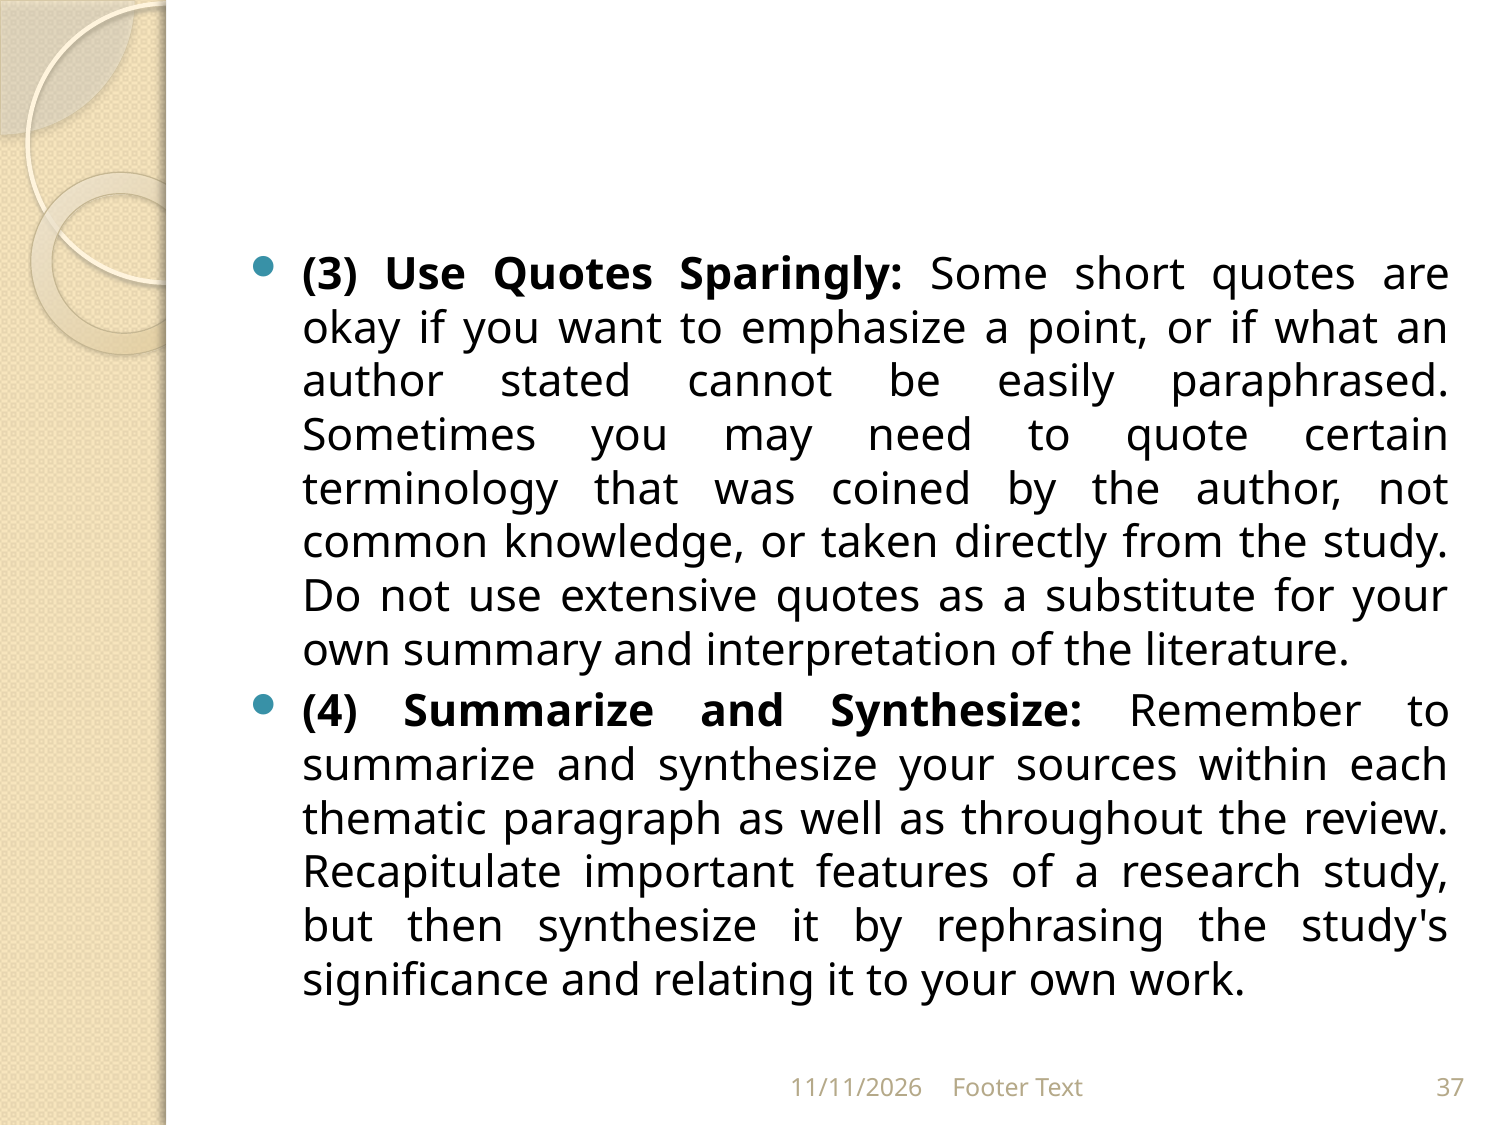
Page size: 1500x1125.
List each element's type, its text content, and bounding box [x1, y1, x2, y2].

footer Footer Text [937, 1034, 1413, 1113]
list (3) Use Quotes Sparingly: Some short quotes are okay if you want to emphasize a point, or if what an author stated cannot be easily paraphrased. Sometimes you may need to quote certain terminology that was coined by the author, not common knowledge, or taken directly from the study. Do not use extensive quotes as a substitute for your own summary and interpretation of the literature. (4) Summarize and Synthesize: Remember to summarize and synthesize your sources within each thematic paragraph as well as throughout the review. Recapitulate important features of a research study, but then synthesize it by rephrasing the study's significance and relating it to your own work. [235, 237, 1466, 1025]
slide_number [587, 1034, 937, 1113]
slide_number 37 [1413, 1034, 1488, 1113]
